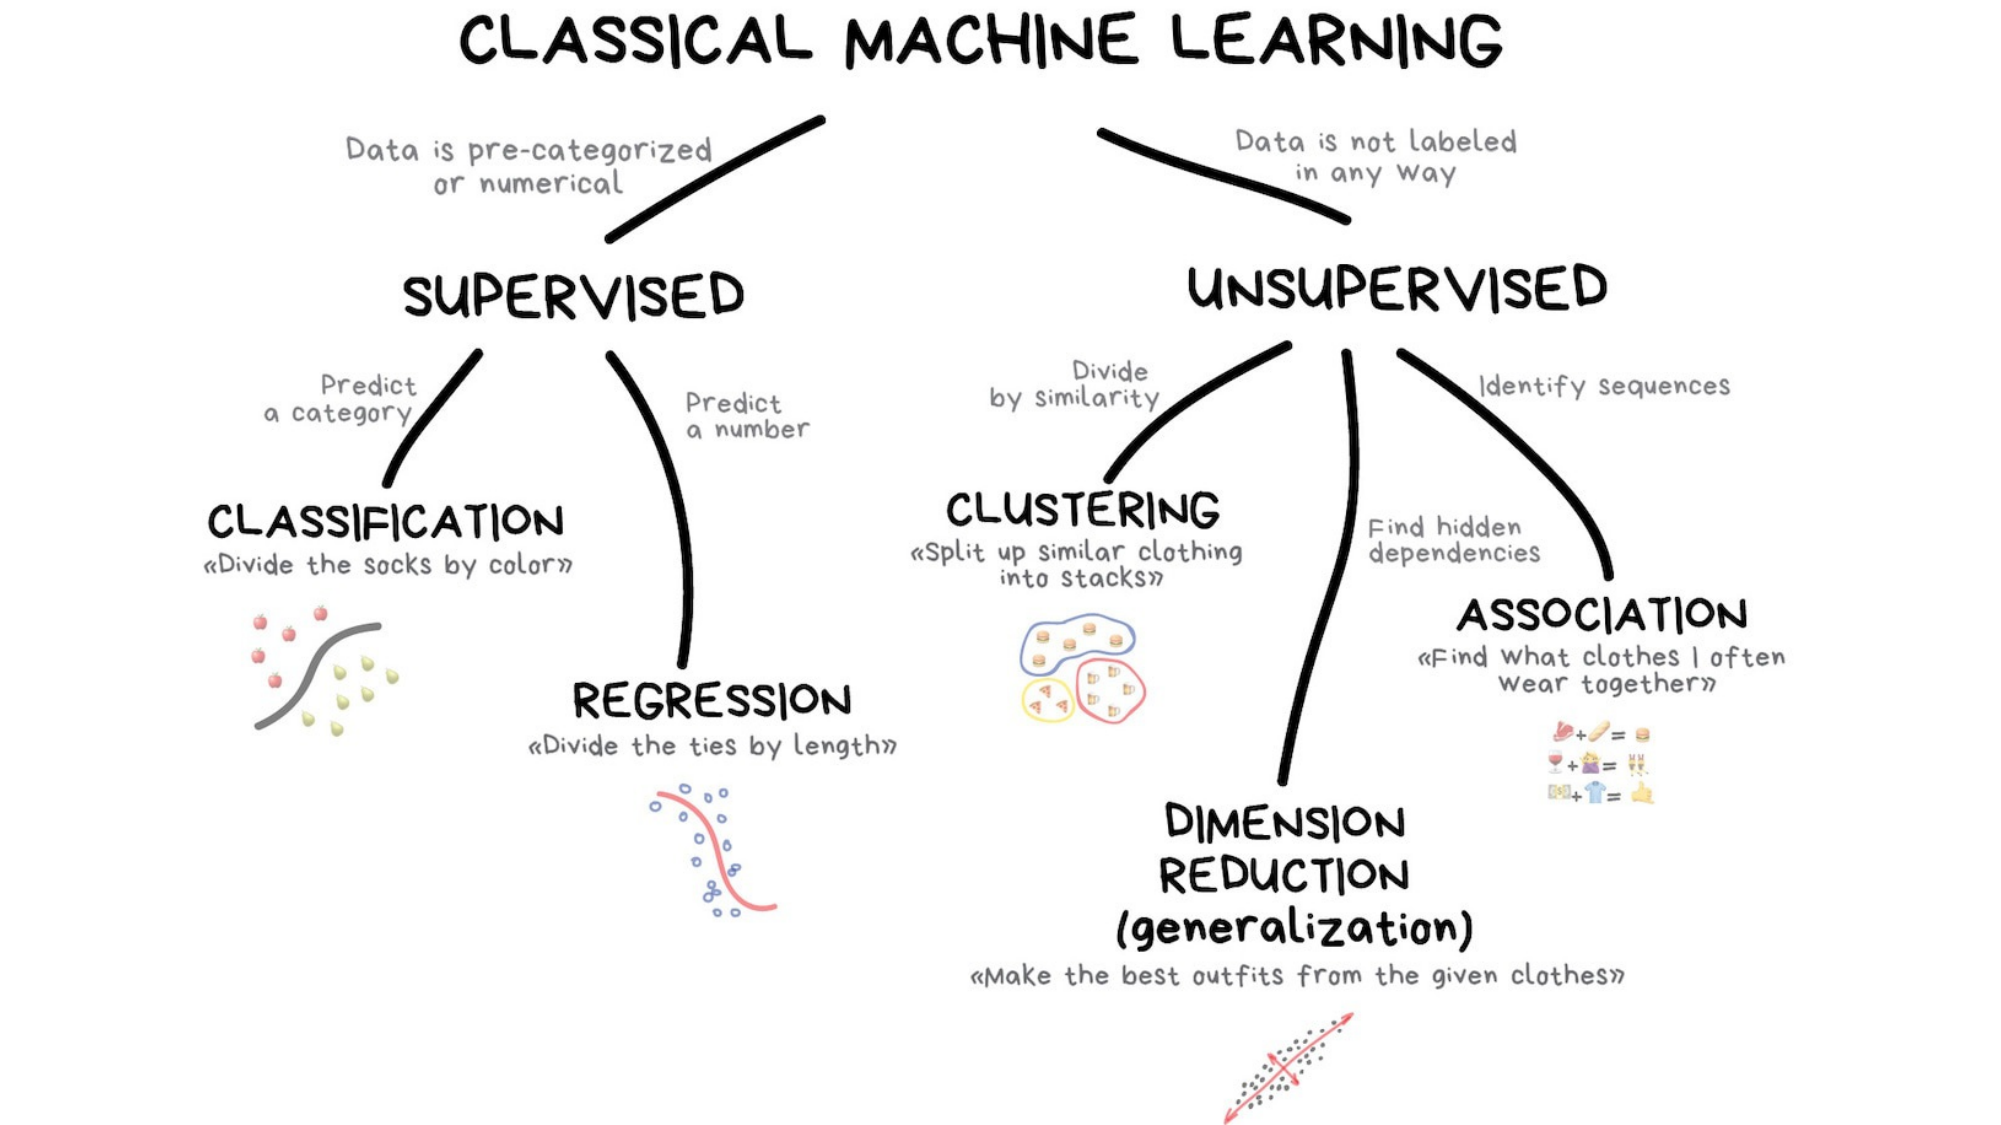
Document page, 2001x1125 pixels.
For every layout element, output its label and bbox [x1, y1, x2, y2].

picture [202, 0, 1798, 1125]
